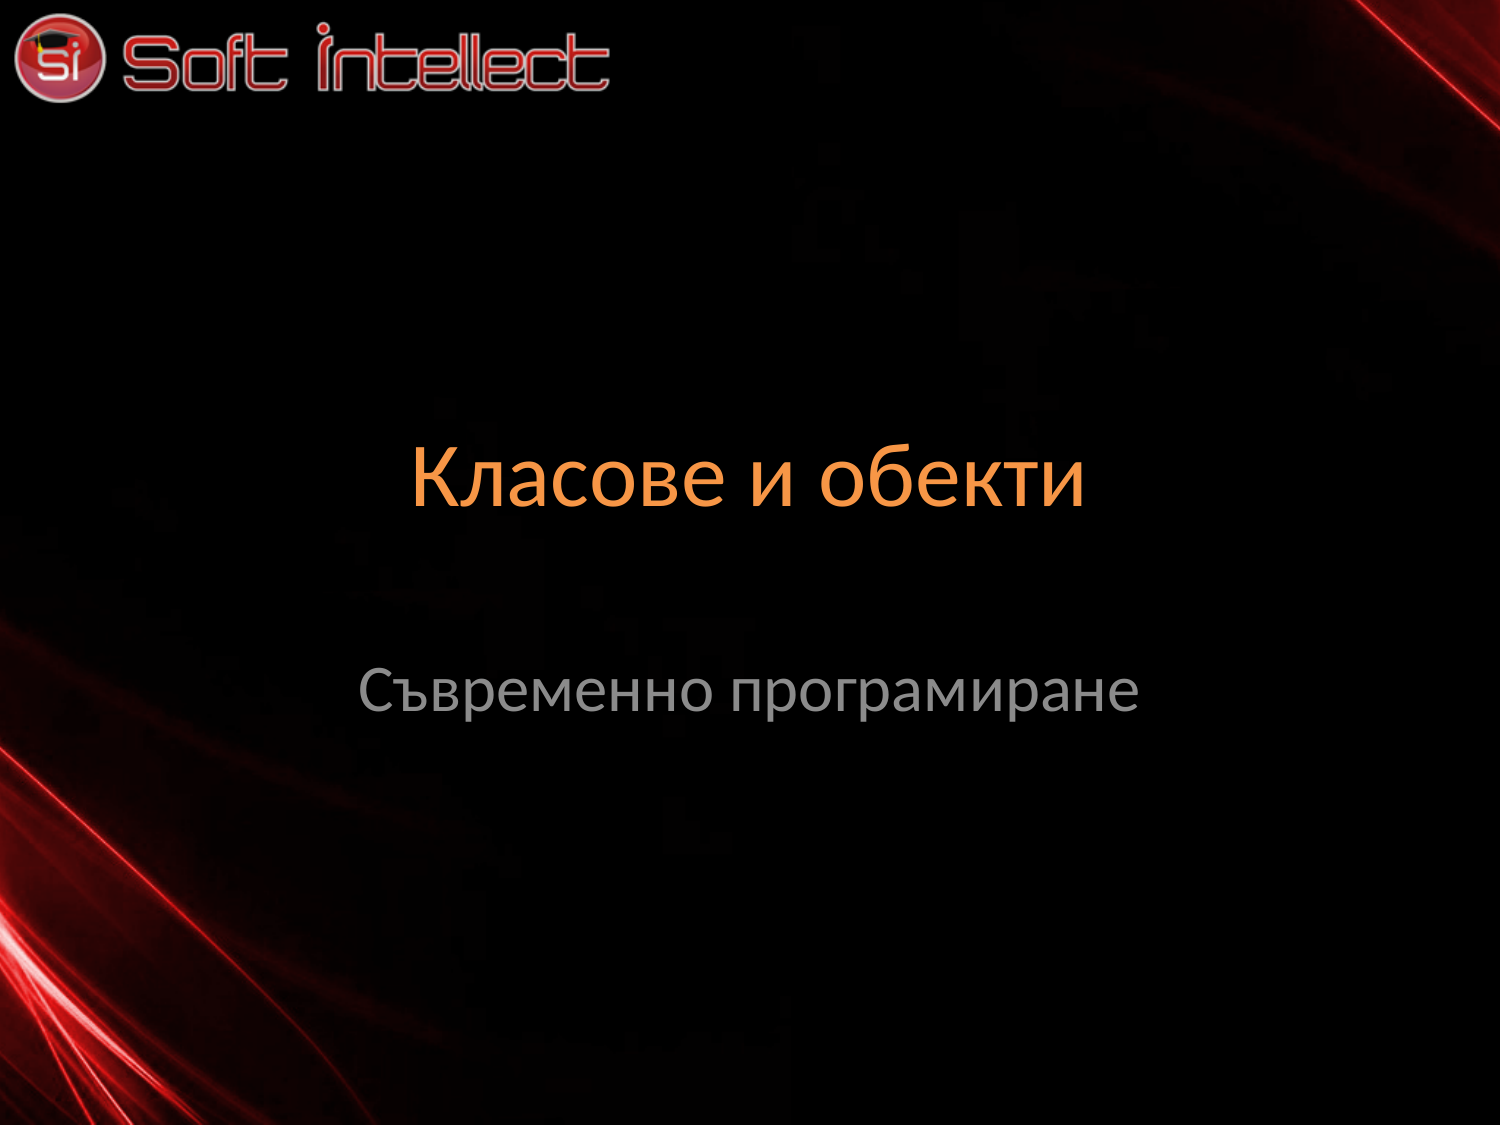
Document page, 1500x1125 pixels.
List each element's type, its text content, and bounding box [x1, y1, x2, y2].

title Класове и обекти [112, 349, 1388, 591]
picture [0, 0, 1500, 1125]
subtitle Съвременно програмиране [225, 637, 1275, 925]
